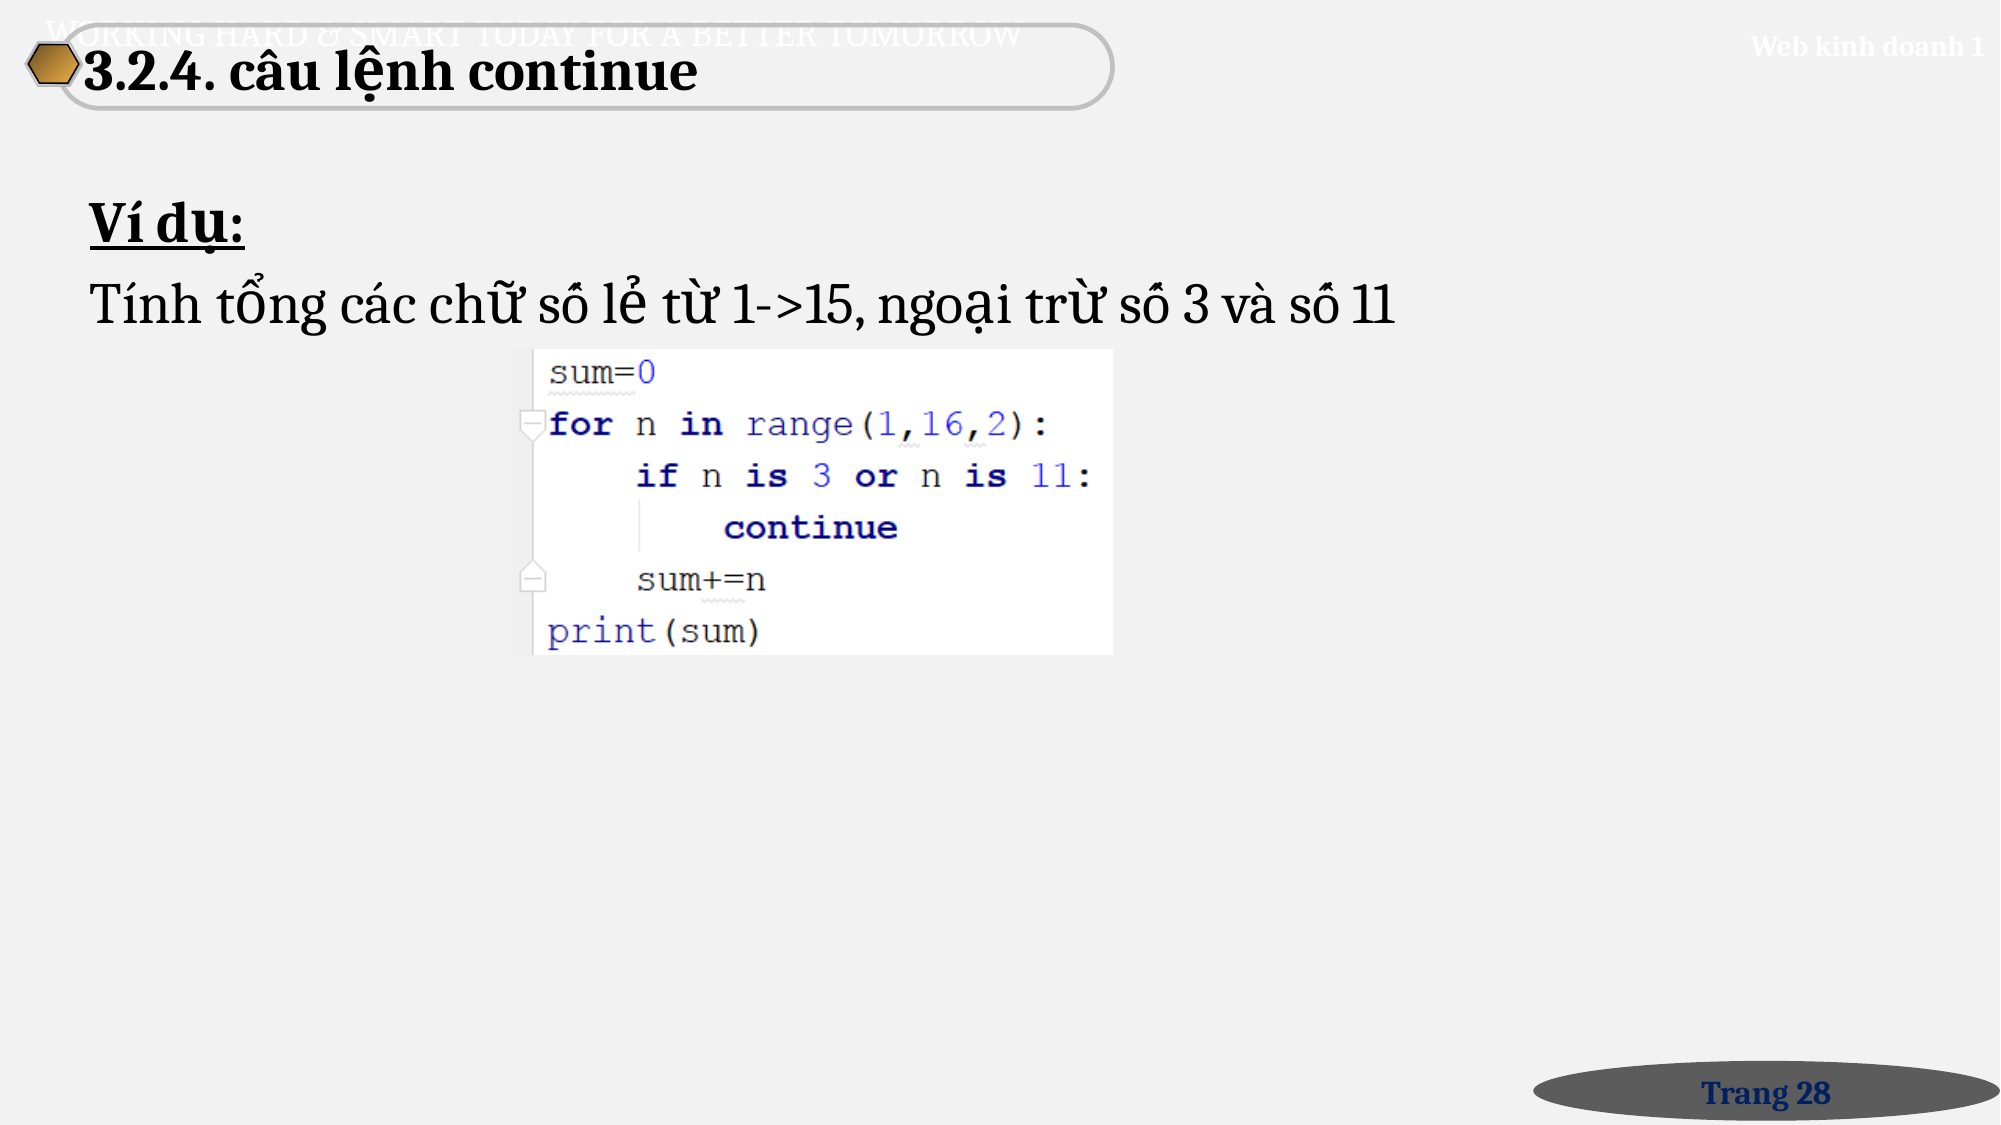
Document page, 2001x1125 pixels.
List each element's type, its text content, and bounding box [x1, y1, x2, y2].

picture [512, 349, 1113, 655]
text_box Ví dụ: Tính tổng các chữ số lẻ từ 1->15, ngoại trừ số 3 và số 11 [74, 176, 1950, 1038]
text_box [24, 24, 1113, 109]
slide_number Trang 28 [1533, 1060, 2000, 1121]
